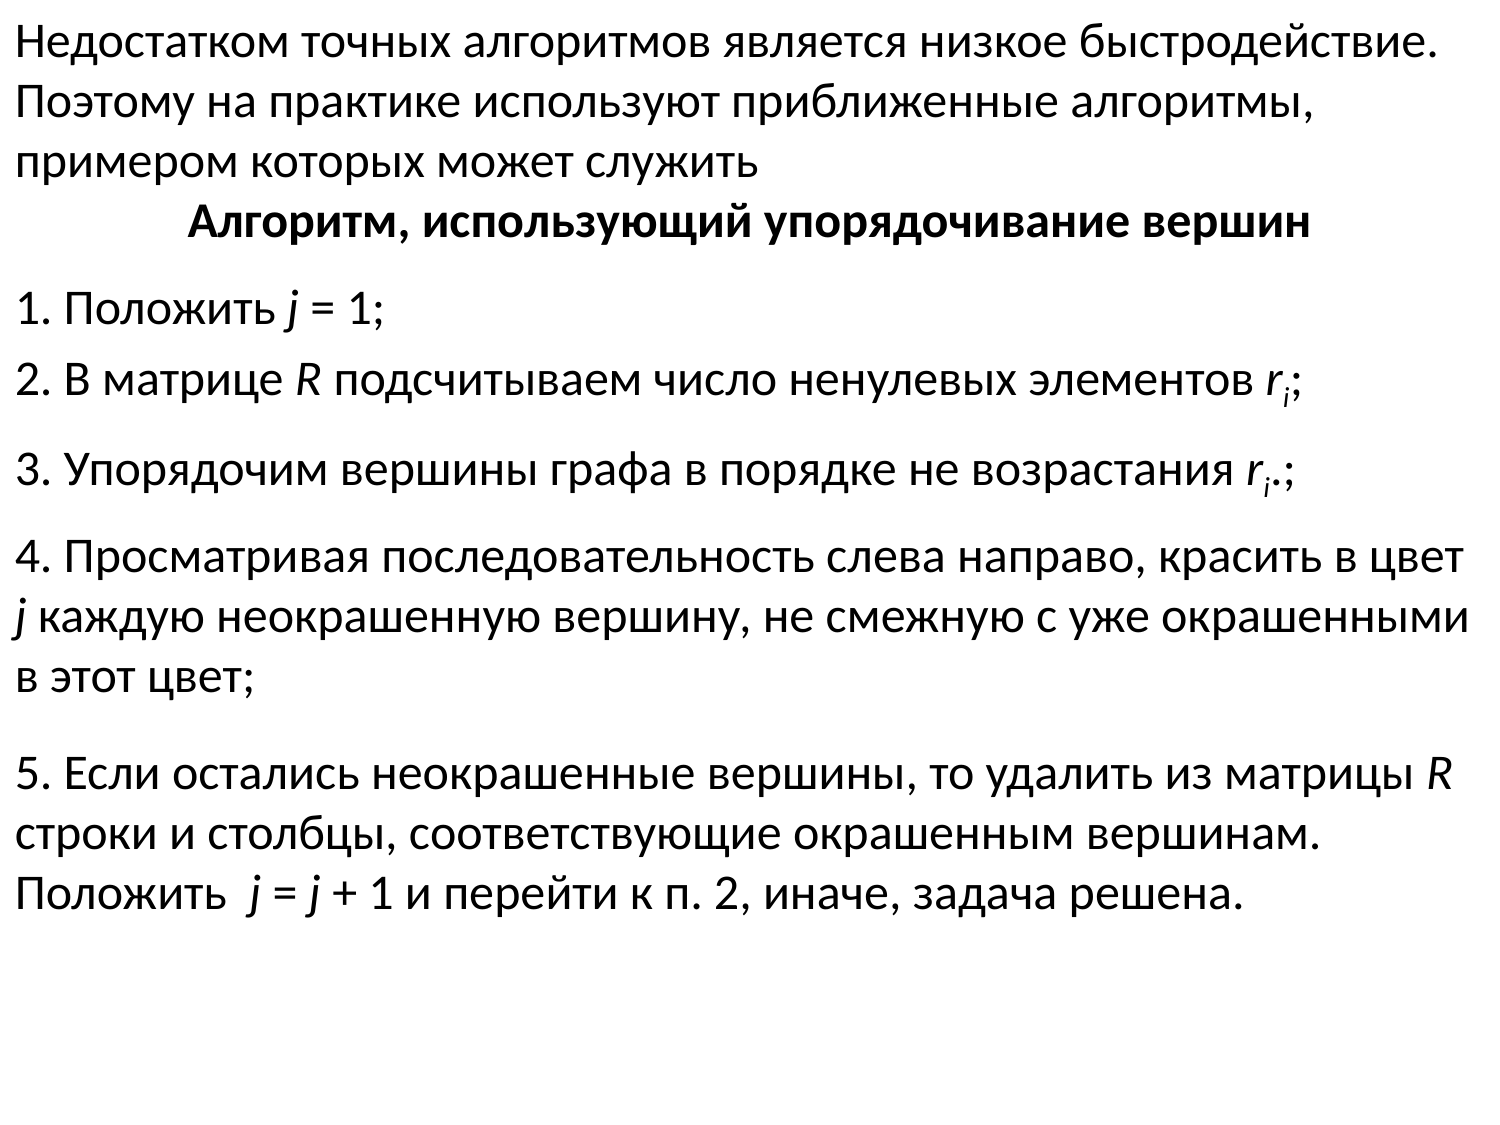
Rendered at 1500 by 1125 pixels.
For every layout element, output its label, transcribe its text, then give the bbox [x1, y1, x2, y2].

text_box 2. В матрице R подсчитываем число ненулевых элементов ri; [0, 338, 1500, 422]
text_box 1. Положить j = 1; [0, 267, 1500, 338]
text_box 5. Если остались неокрашенные вершины, то удалить из матрицы R строки и столбцы, соответствующие окрашенным вершинам. Положить j = j + 1 и перейти к п. 2, иначе, задача решена. [0, 731, 1500, 927]
text_box 4. Просматривая последовательность слева направо, красить в цвет j каждую неокрашенную вершину, не смежную с уже окрашенными в этот цвет; [0, 515, 1500, 710]
text_box Недостатком точных алгоритмов является низкое быстродействие. Поэтому на практике используют приближенные алгоритмы, примером которых может служить Алгоритм, использующий упорядочивание вершин [0, 0, 1500, 255]
text_box 3. Упорядочим вершины графа в порядке не возрастания ri.; [0, 427, 1500, 511]
